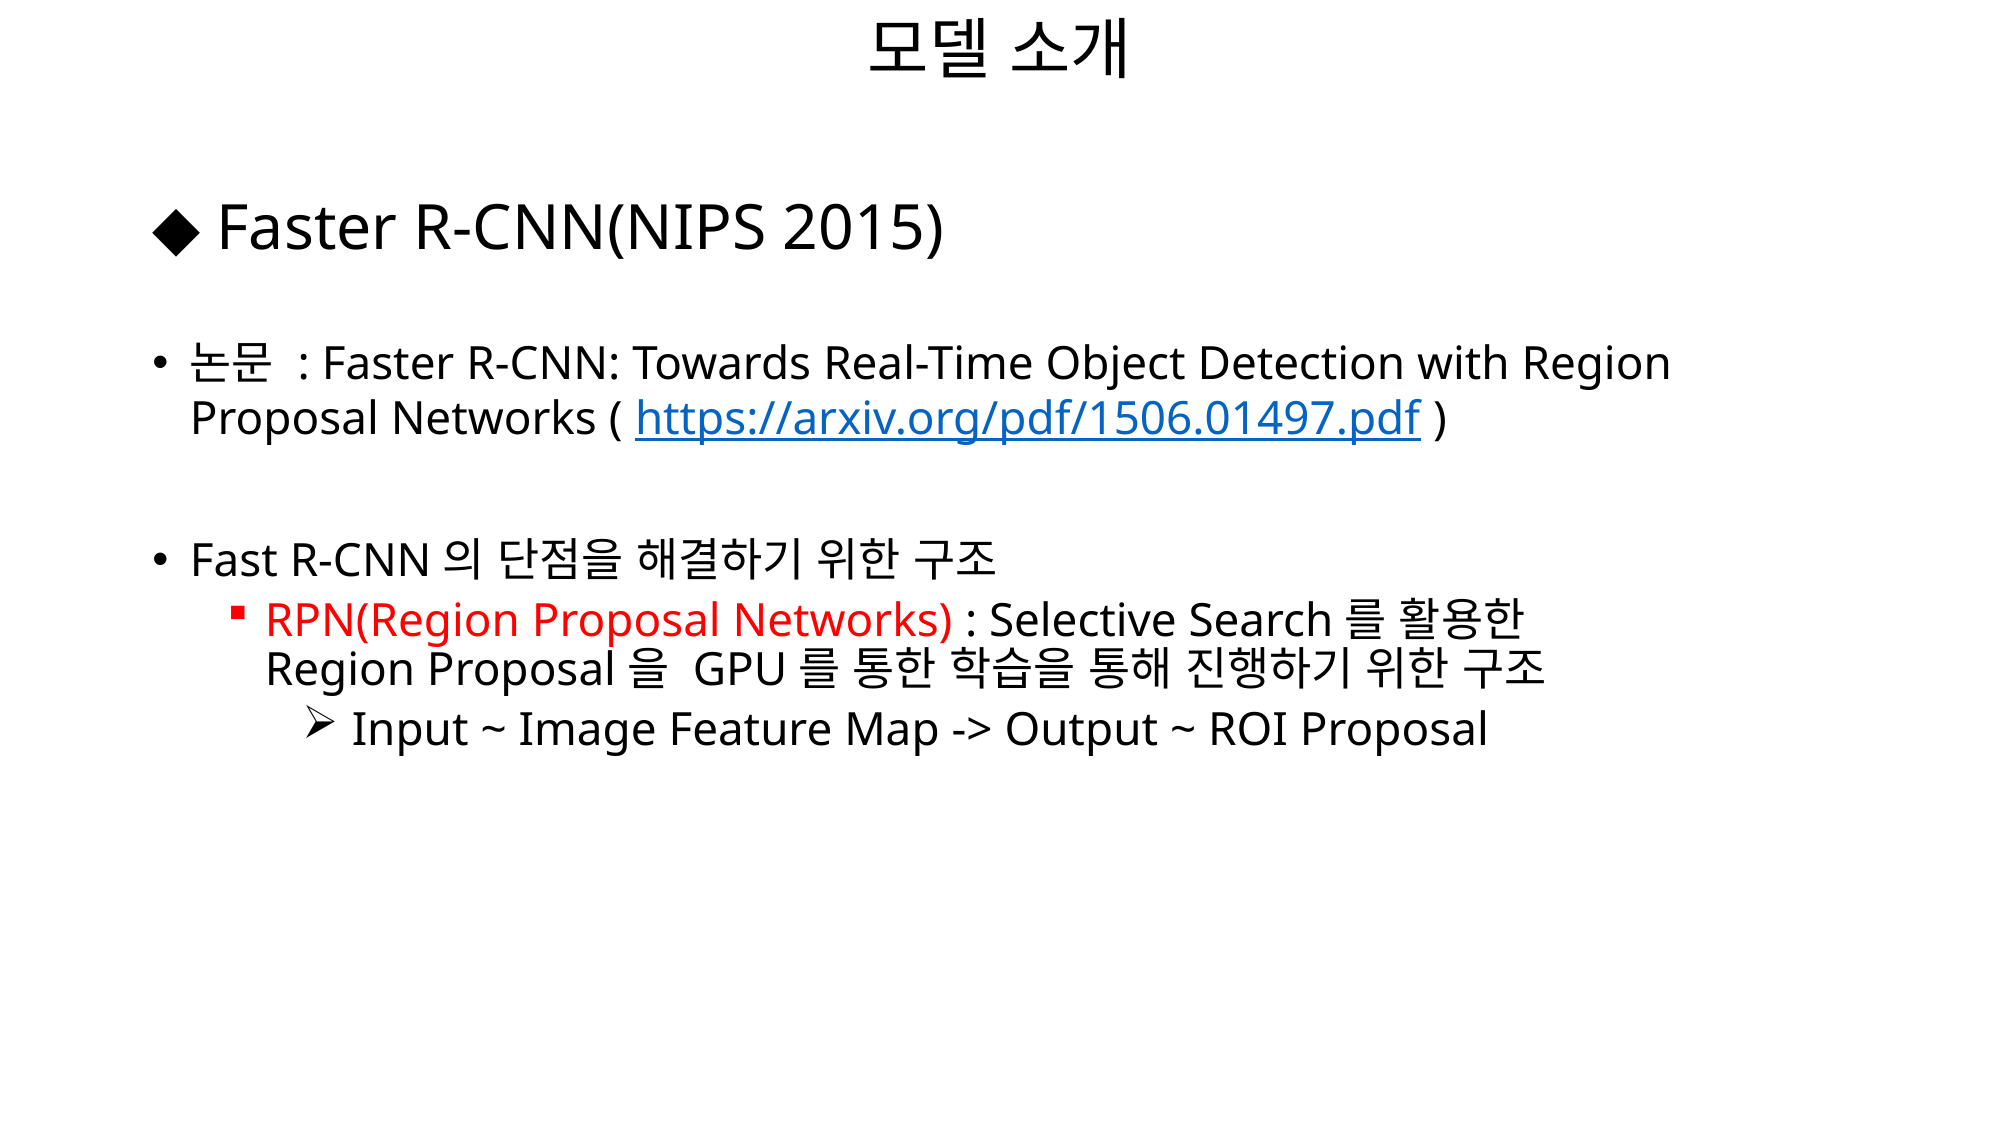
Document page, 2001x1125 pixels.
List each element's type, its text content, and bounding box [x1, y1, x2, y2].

text_box 모델 소개 [0, 0, 2000, 95]
list 논문 : Faster R-CNN: Towards Real-Time Object Detection with Region Proposal Networks ( https://arxiv.org/pdf/1506.01497.pdf ) Fast R-CNN의 단점을 해결하기 위한 구조 RPN(Region Proposal Networks) : Selective Search를 활용한 Region Proposal을 GPU를 통한 학습을 통해 진행하기 위한 구조 Input ~ Image Feature Map -> Output ~ ROI Proposal [137, 332, 1863, 977]
title ◆ Faster R-CNN(NIPS 2015) [137, 181, 1863, 278]
